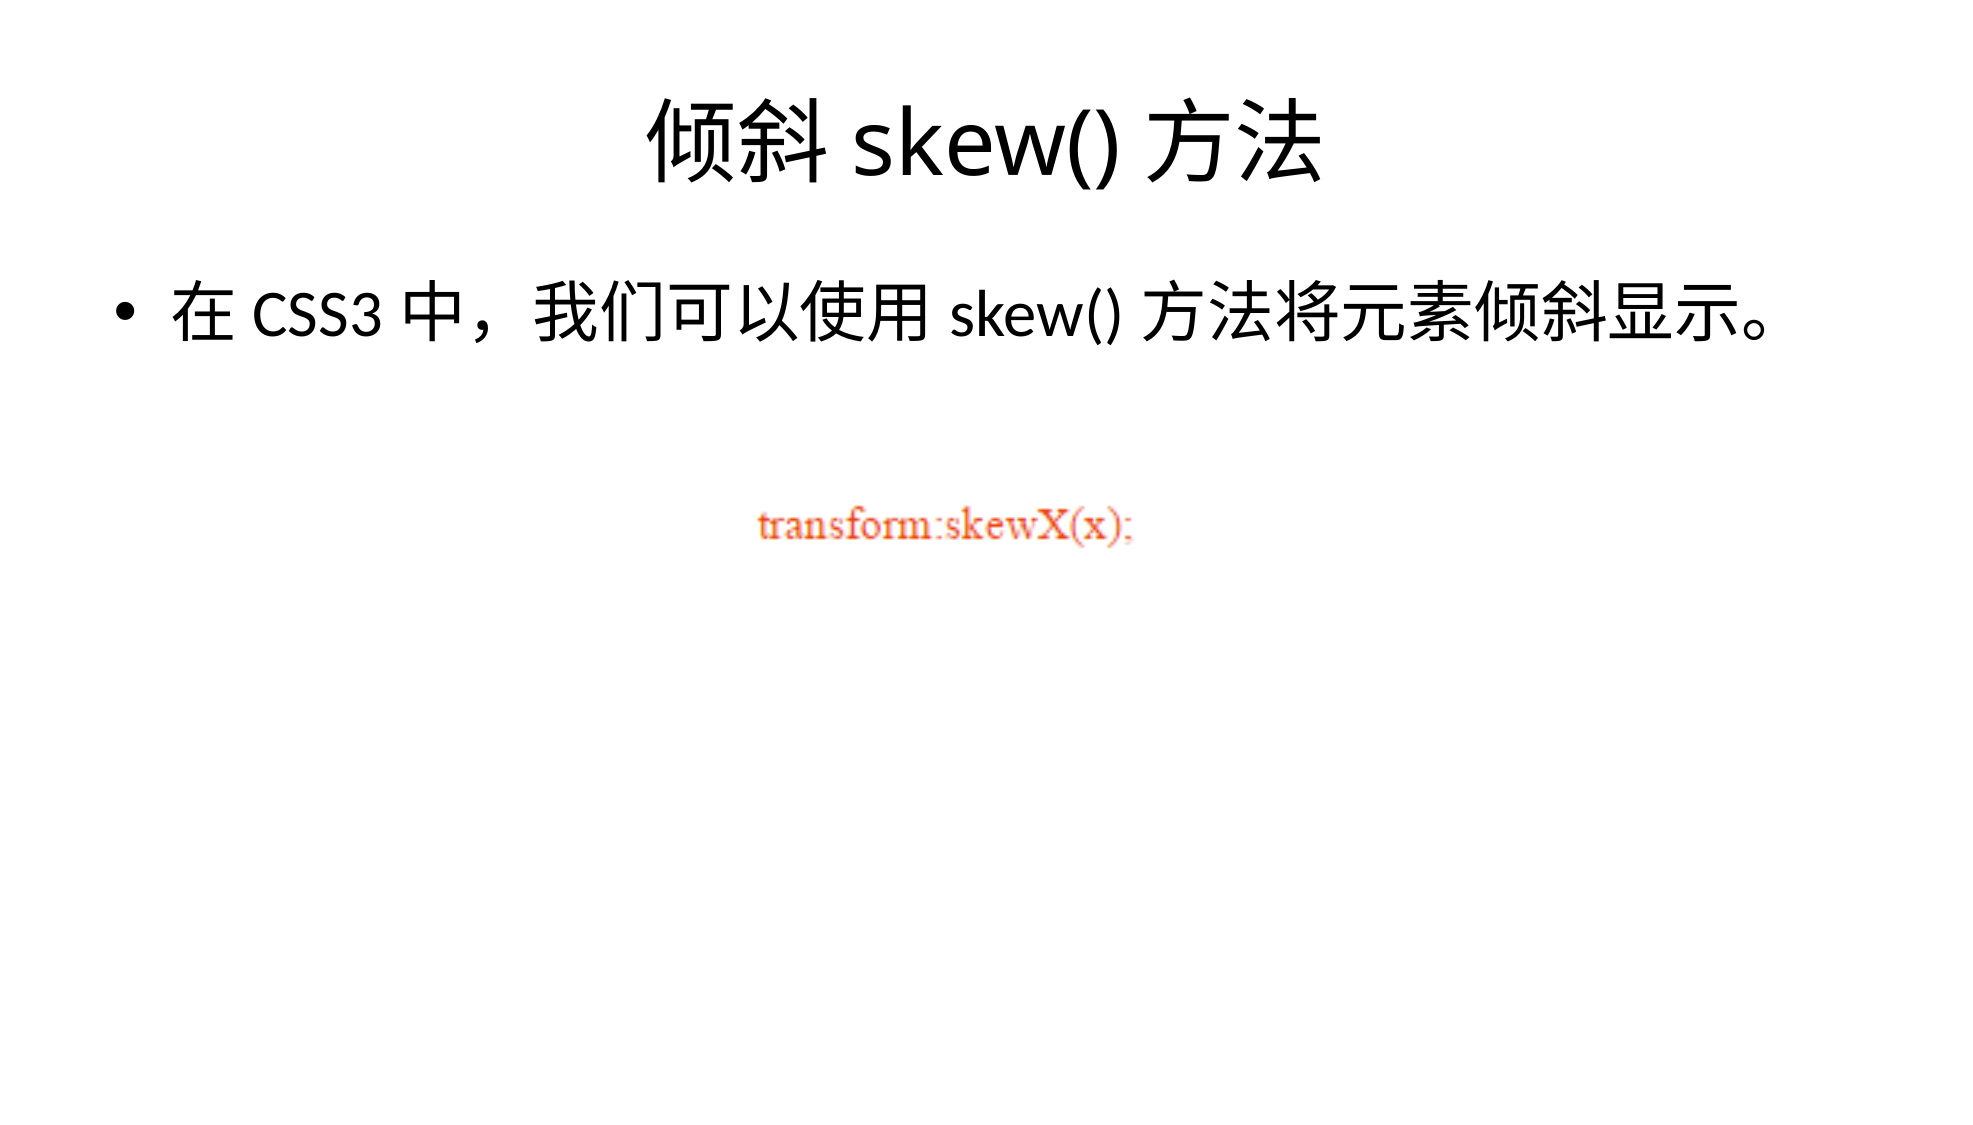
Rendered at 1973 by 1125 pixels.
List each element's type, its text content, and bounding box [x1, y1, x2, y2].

picture [426, 438, 1531, 611]
title 倾斜skew()方法 [98, 45, 1874, 233]
list 在CSS3中，我们可以使用skew()方法将元素倾斜显示。 [98, 262, 1874, 1005]
